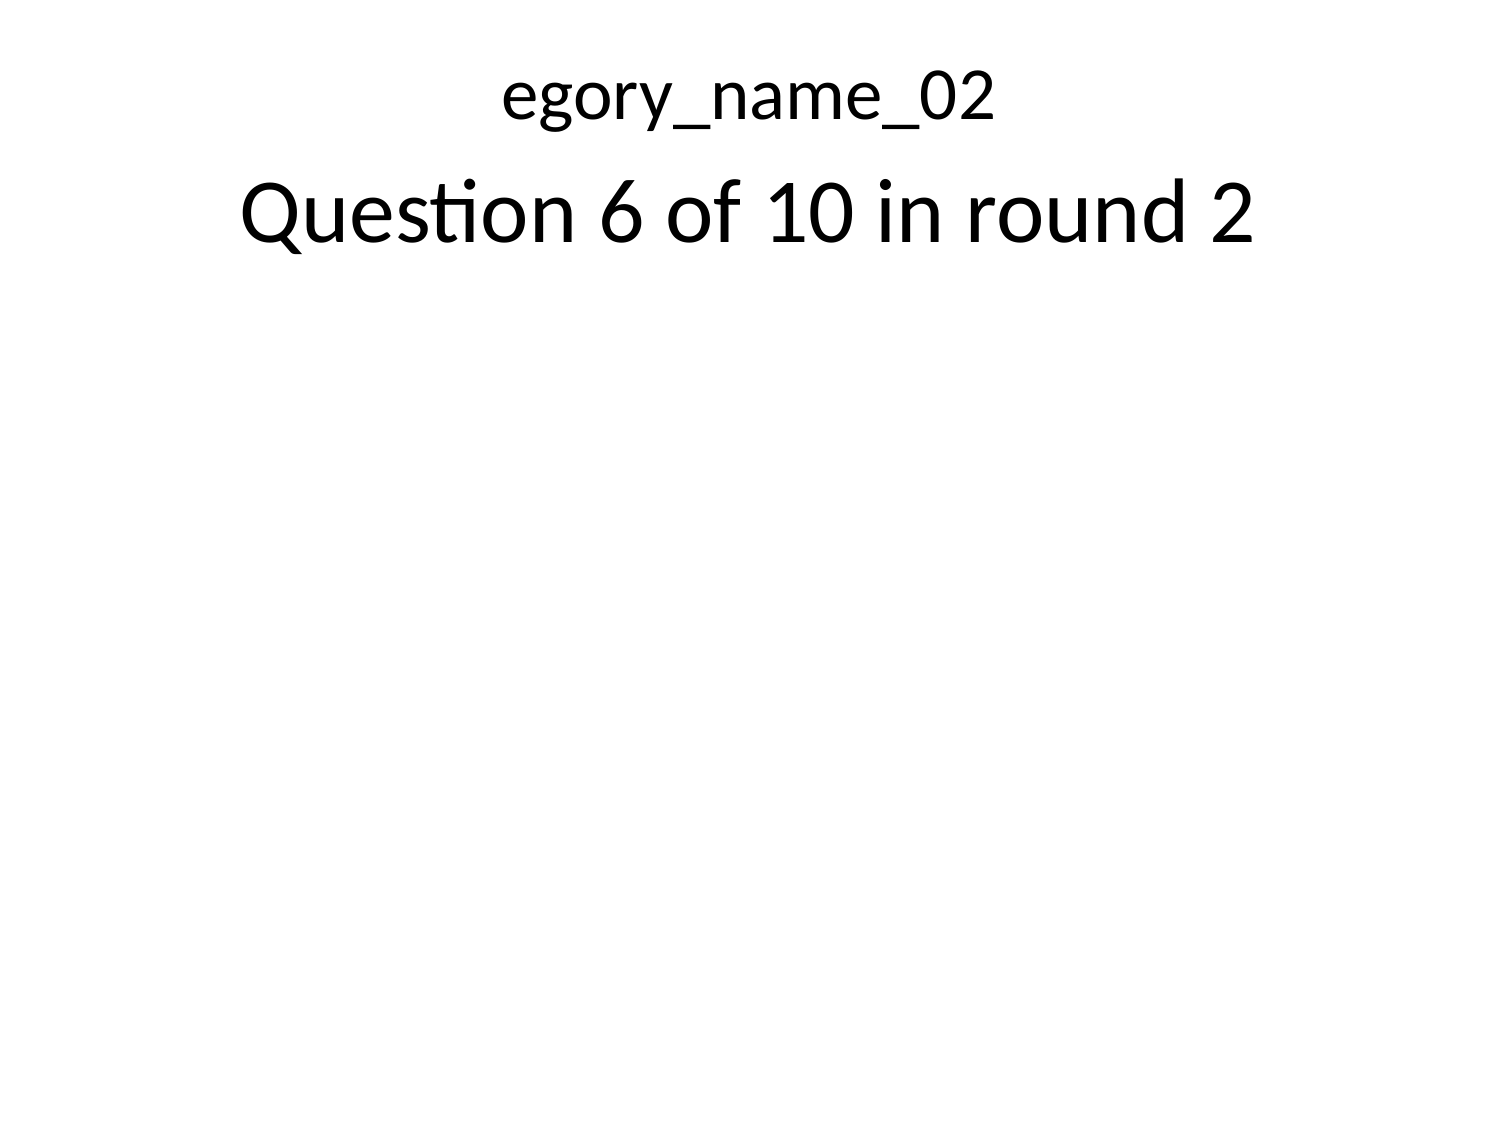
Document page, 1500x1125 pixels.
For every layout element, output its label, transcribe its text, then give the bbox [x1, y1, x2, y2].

text_box Question 6 of 10 in round 2 [35, 143, 1463, 765]
text_box egory_name_02 [35, 37, 1463, 143]
